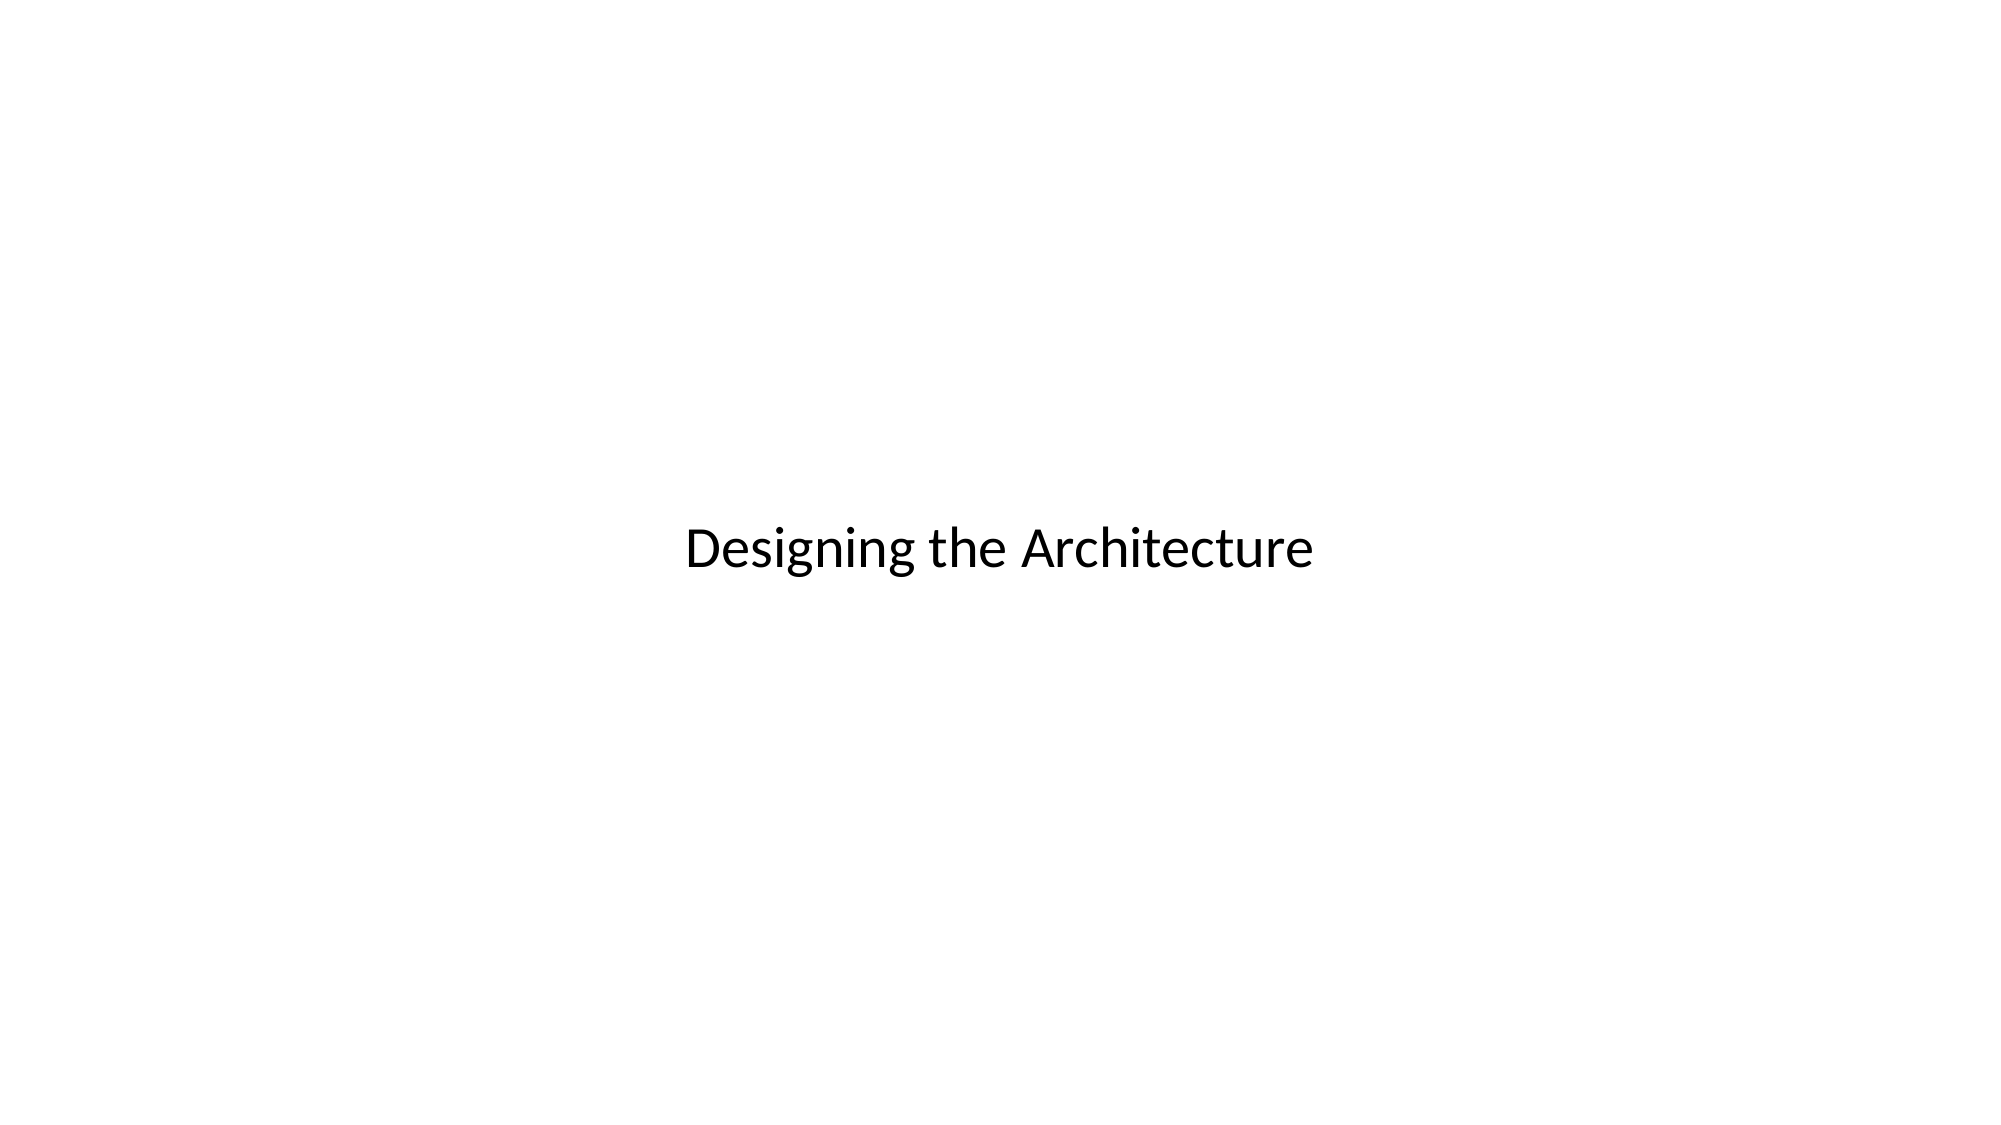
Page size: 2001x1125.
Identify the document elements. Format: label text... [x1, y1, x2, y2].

text_box Designing the Architecture [631, 501, 1369, 587]
